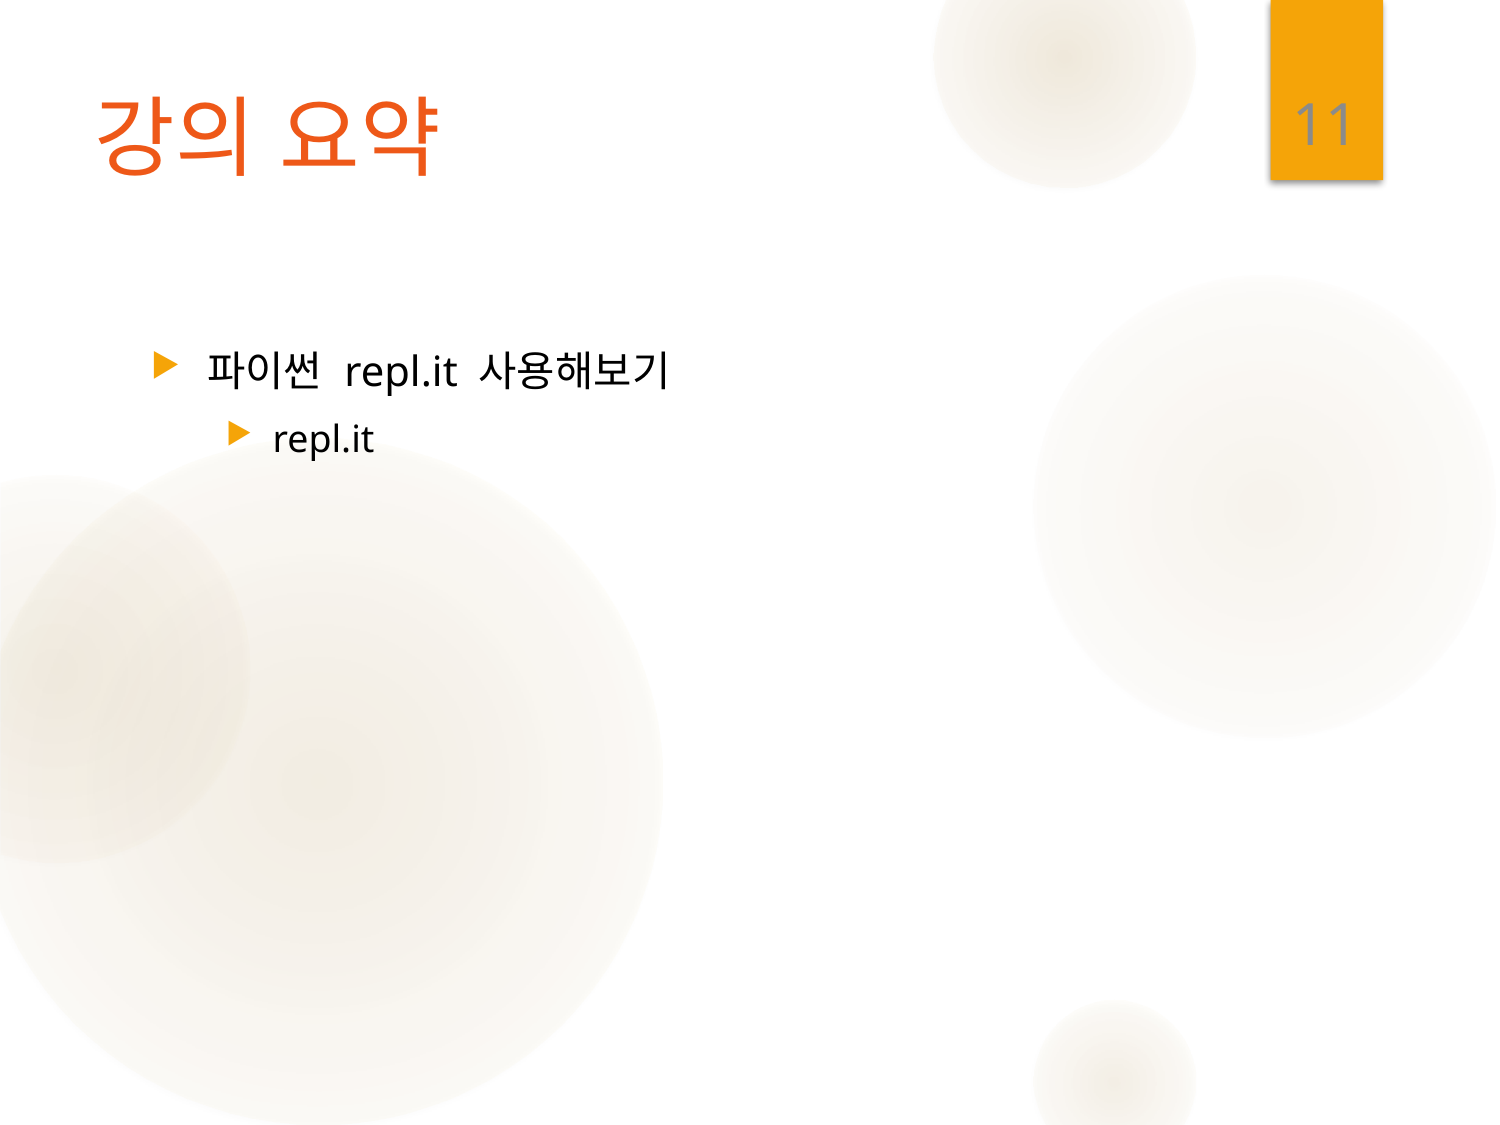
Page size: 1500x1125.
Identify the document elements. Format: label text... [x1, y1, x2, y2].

list 파이썬 repl.it 사용해보기 repl.it [135, 336, 1237, 1025]
title 강의 요약 [79, 74, 1237, 304]
slide_number 11 [1273, 48, 1378, 175]
